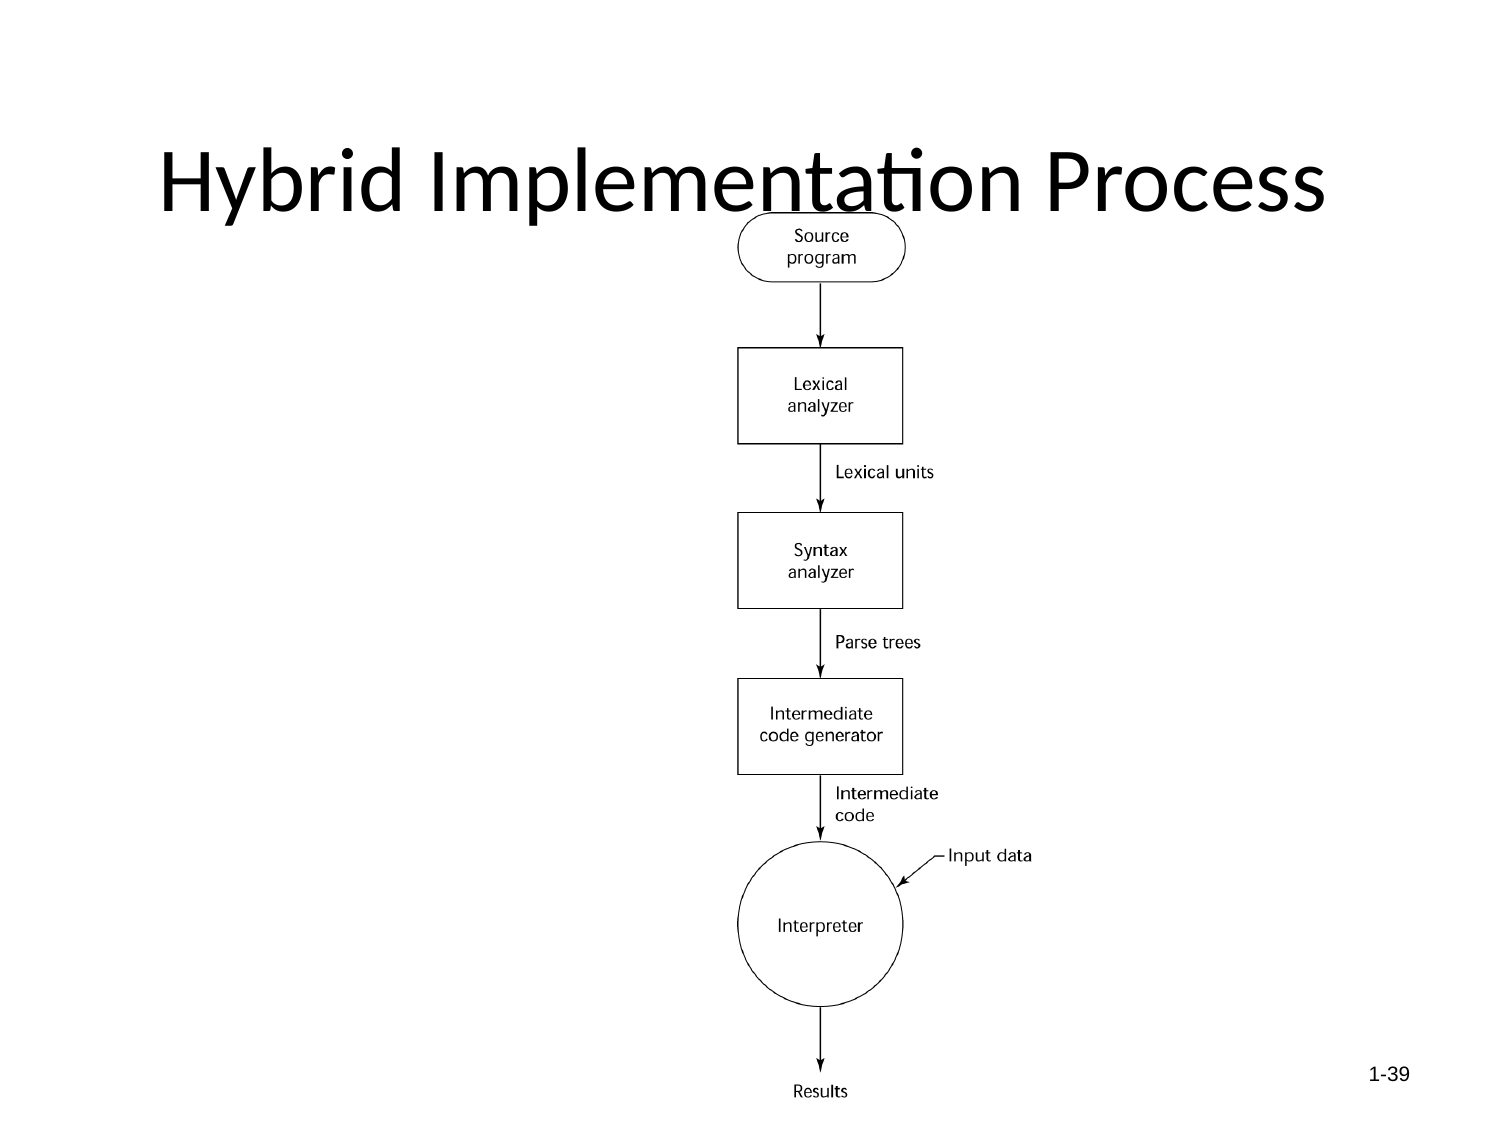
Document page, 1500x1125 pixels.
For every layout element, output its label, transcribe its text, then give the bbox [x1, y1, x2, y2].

slide_number 1-39 [1074, 1042, 1425, 1103]
title Hybrid Implementation Process [87, 50, 1400, 300]
picture [737, 212, 1037, 1101]
